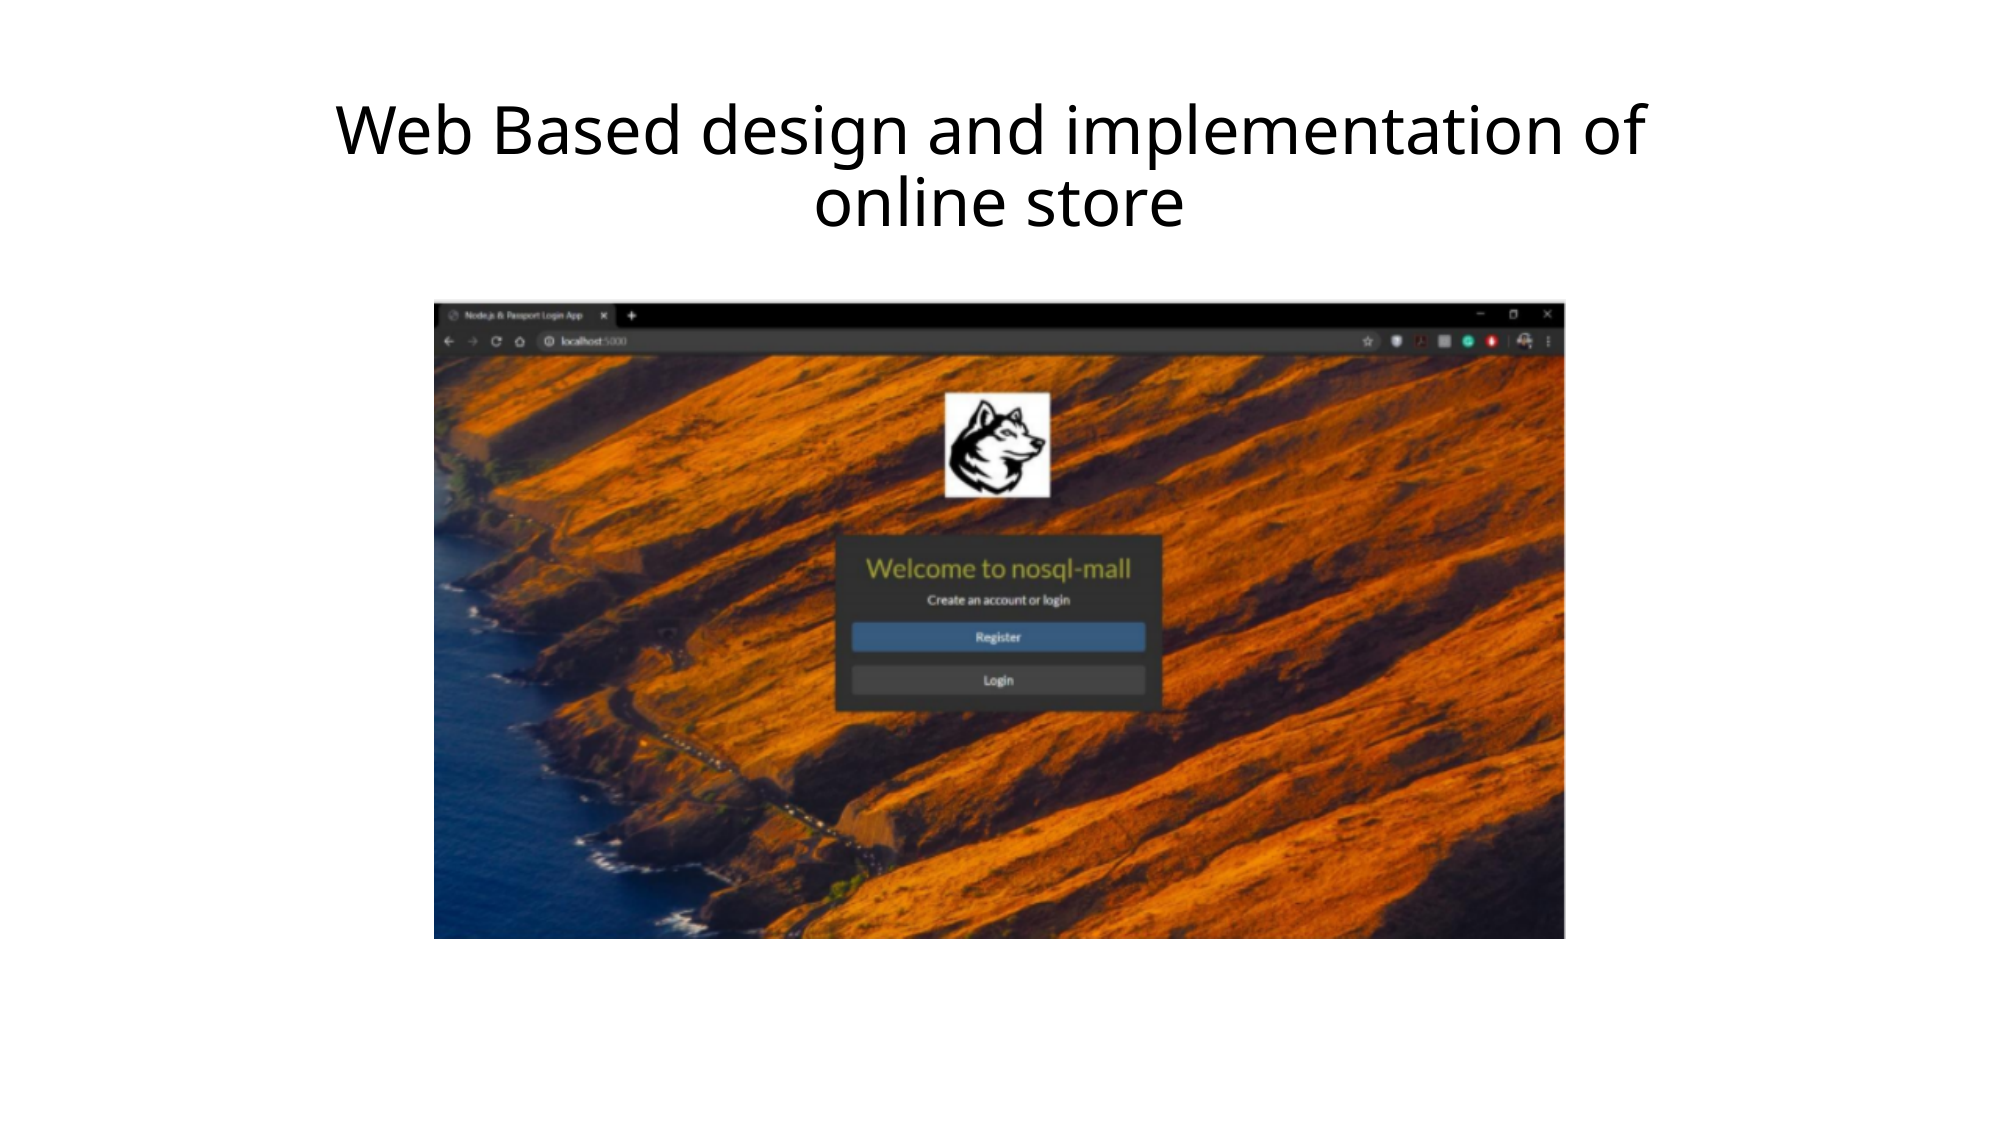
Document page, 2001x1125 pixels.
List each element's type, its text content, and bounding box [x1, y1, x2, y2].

title Web Based design and implementation of online store [137, 59, 1863, 278]
picture [434, 299, 1566, 939]
